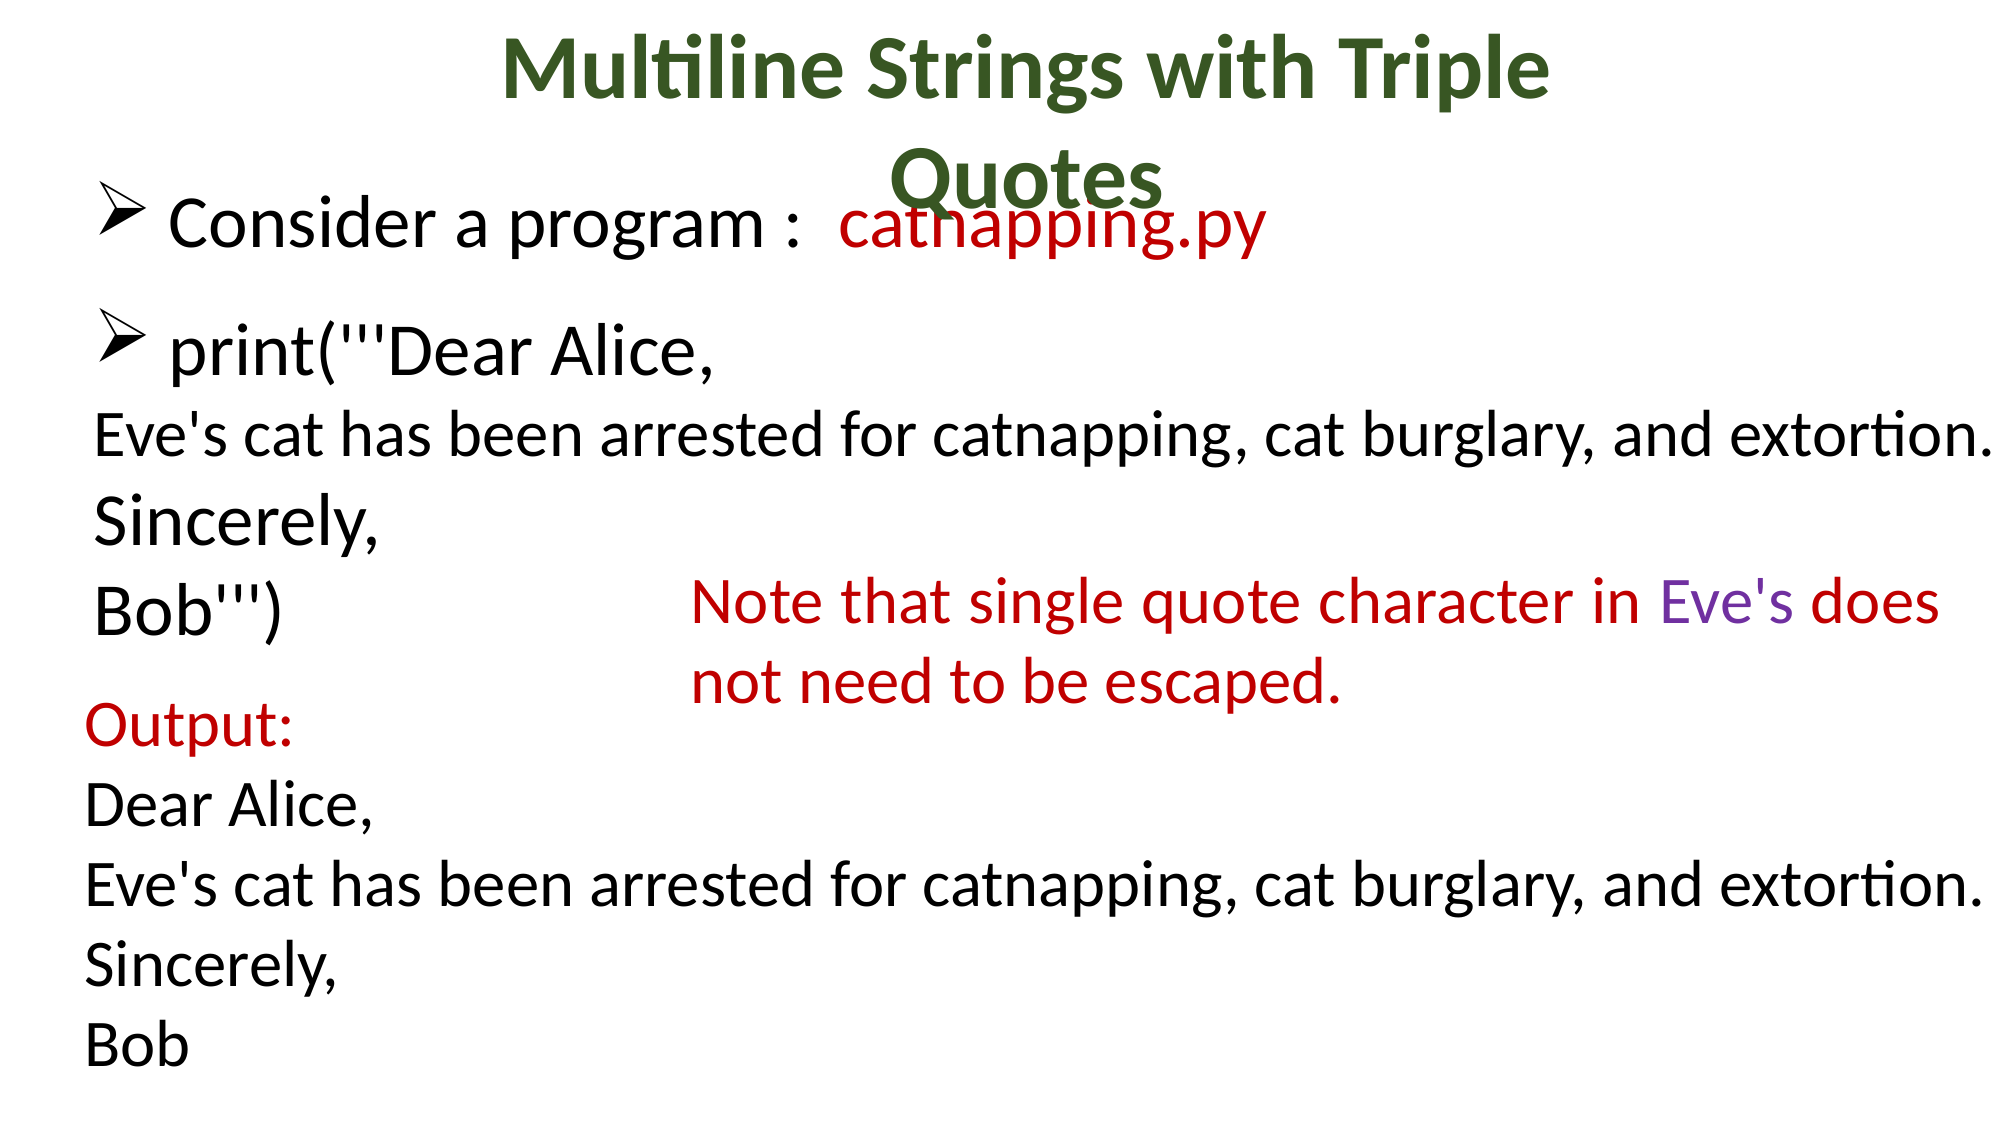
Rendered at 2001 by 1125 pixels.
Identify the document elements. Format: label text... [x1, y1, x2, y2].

text_box Multiline Strings with Triple Quotes [377, 0, 1676, 235]
text_box Consider a program : catnapping.py print('''Dear Alice, Eve's cat has been arrested for catnapping, cat burglary, and extortion. Sincerely, Bob''') [79, 165, 2000, 658]
text_box Note that single quote character in Eve's does not need to be escaped. [676, 549, 1956, 725]
text_box Output: Dear Alice, Eve's cat has been arrested for catnapping, cat burglary, and extortion. Sincerely, Bob [69, 672, 2000, 1087]
